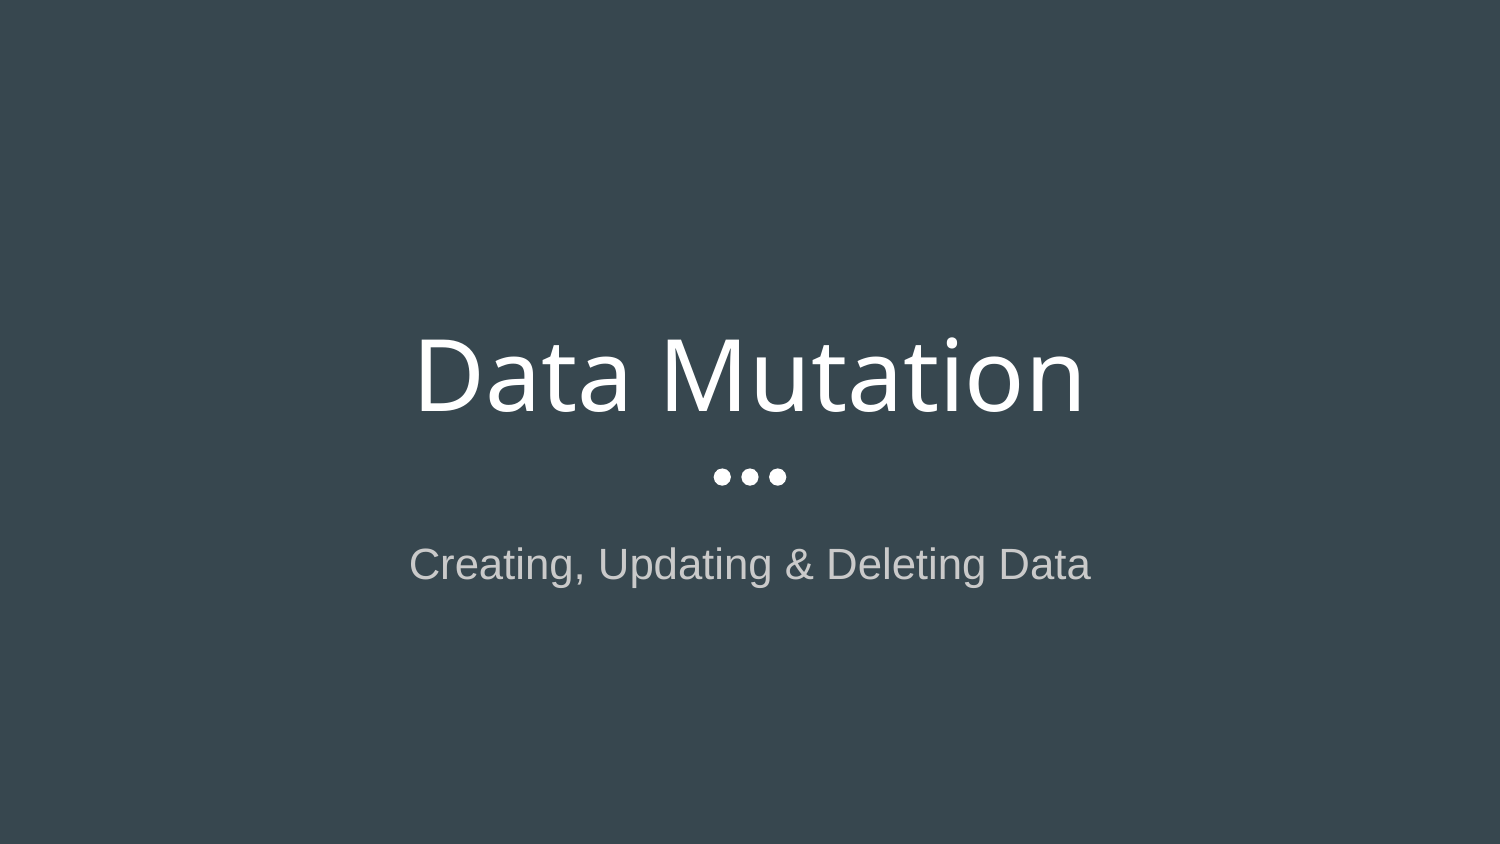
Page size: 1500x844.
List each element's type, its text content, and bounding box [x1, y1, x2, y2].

subtitle Creating, Updating & Deleting Data [110, 520, 1390, 651]
title Data Mutation [110, 162, 1390, 447]
